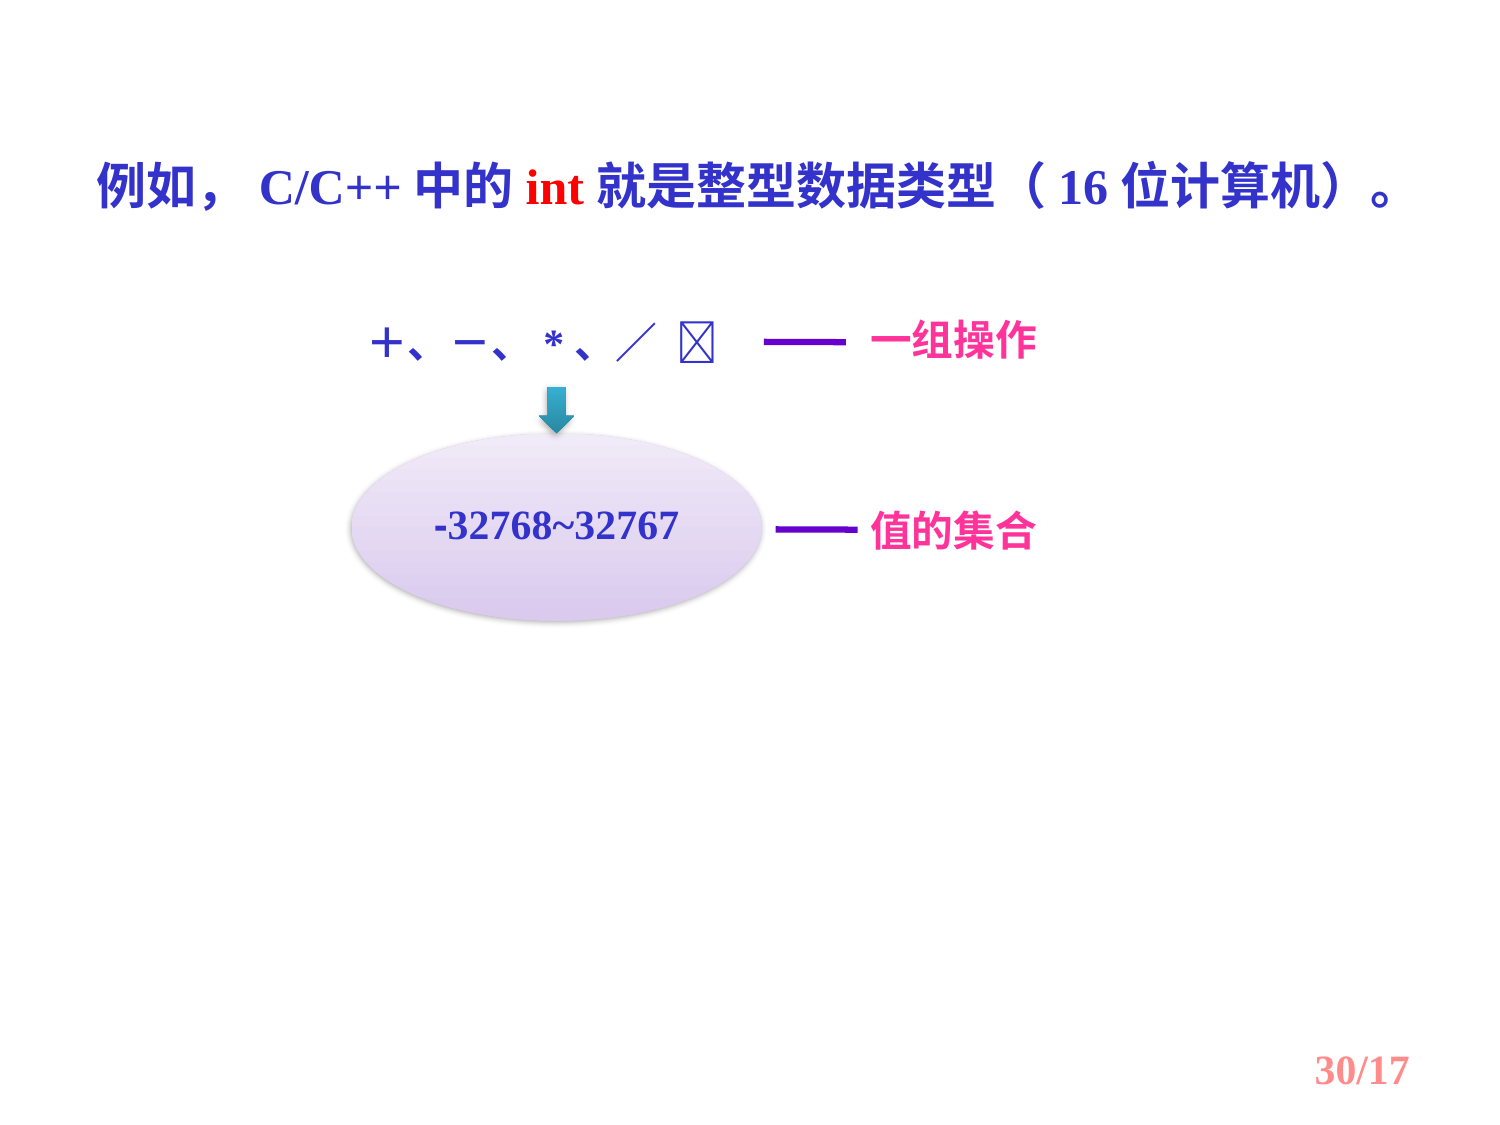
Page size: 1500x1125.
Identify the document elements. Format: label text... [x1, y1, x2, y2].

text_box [763, 316, 1091, 563]
slide_number /17 [1074, 1042, 1425, 1103]
text_box 例如，C/C++中的int就是整型数据类型（16位计算机）。 [82, 117, 1442, 222]
text_box -32768~32767 [350, 432, 758, 622]
text_box [539, 386, 575, 434]
text_box ＋、－、*、／  [351, 319, 759, 375]
